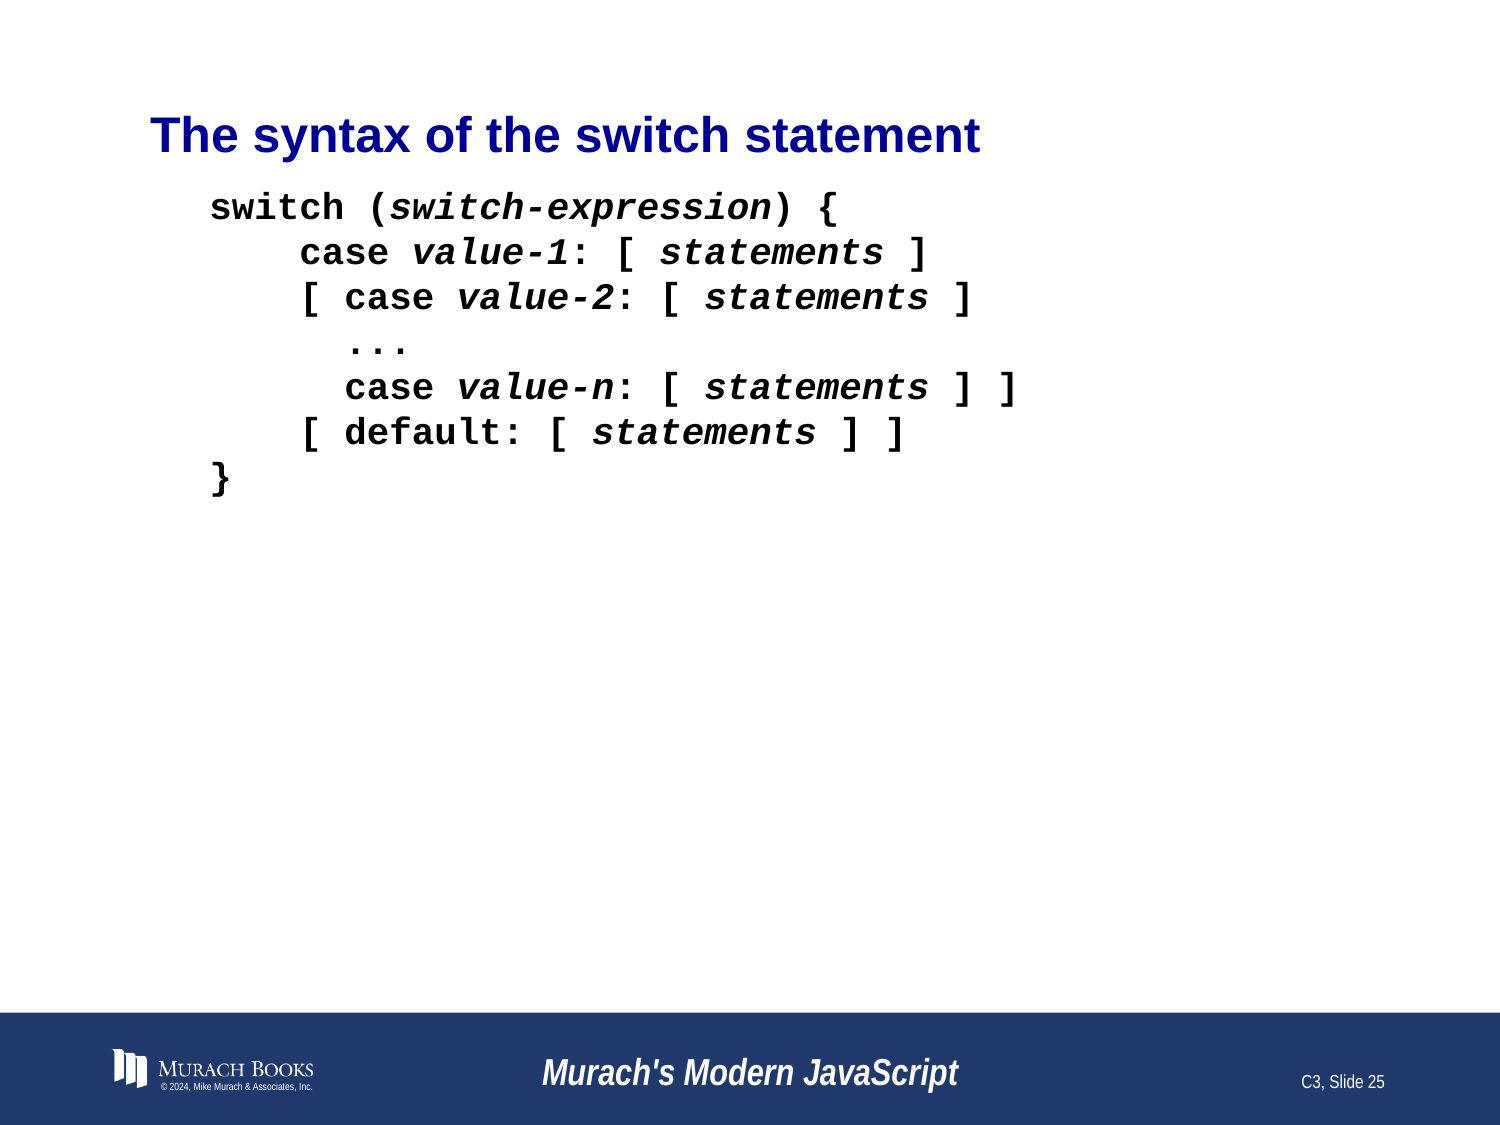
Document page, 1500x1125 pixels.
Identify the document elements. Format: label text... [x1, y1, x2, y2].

title The syntax of the switch statement [150, 102, 1350, 164]
list switch (switch-expression) { case value-1: [ statements ] [ case value-2: [ statements ] ... case value-n: [ statements ] ] [ default: [ statements ] ] } [137, 174, 1350, 975]
slide_number C3, Slide 25 [1087, 1025, 1400, 1100]
slide_number Murach's Modern JavaScript [450, 1025, 1050, 1100]
footer © 2024, Mike Murach & Associates, Inc. [12, 1025, 450, 1100]
